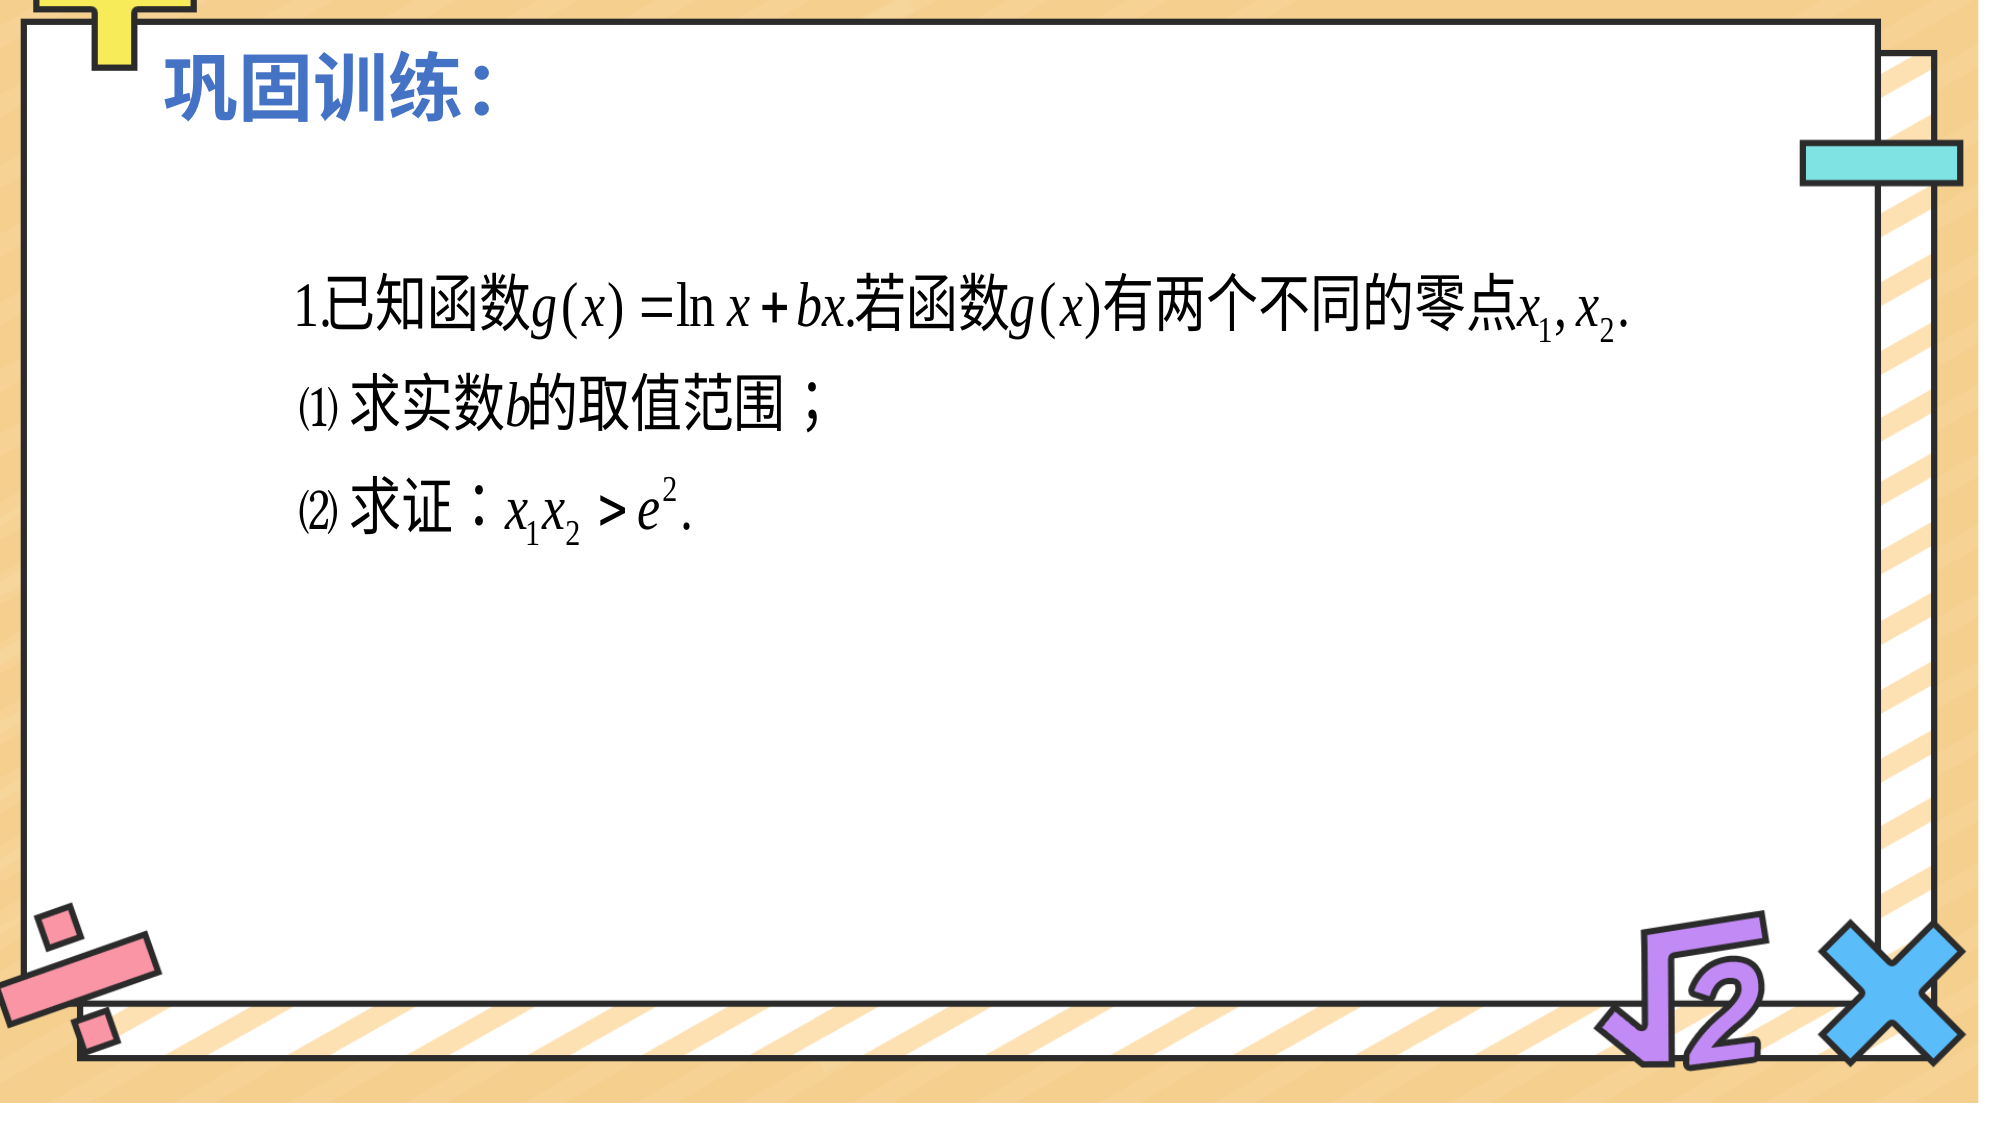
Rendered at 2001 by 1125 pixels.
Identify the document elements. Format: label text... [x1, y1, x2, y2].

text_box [291, 263, 1639, 559]
text_box 巩固训练： [148, 33, 952, 138]
picture [0, 0, 1979, 1103]
